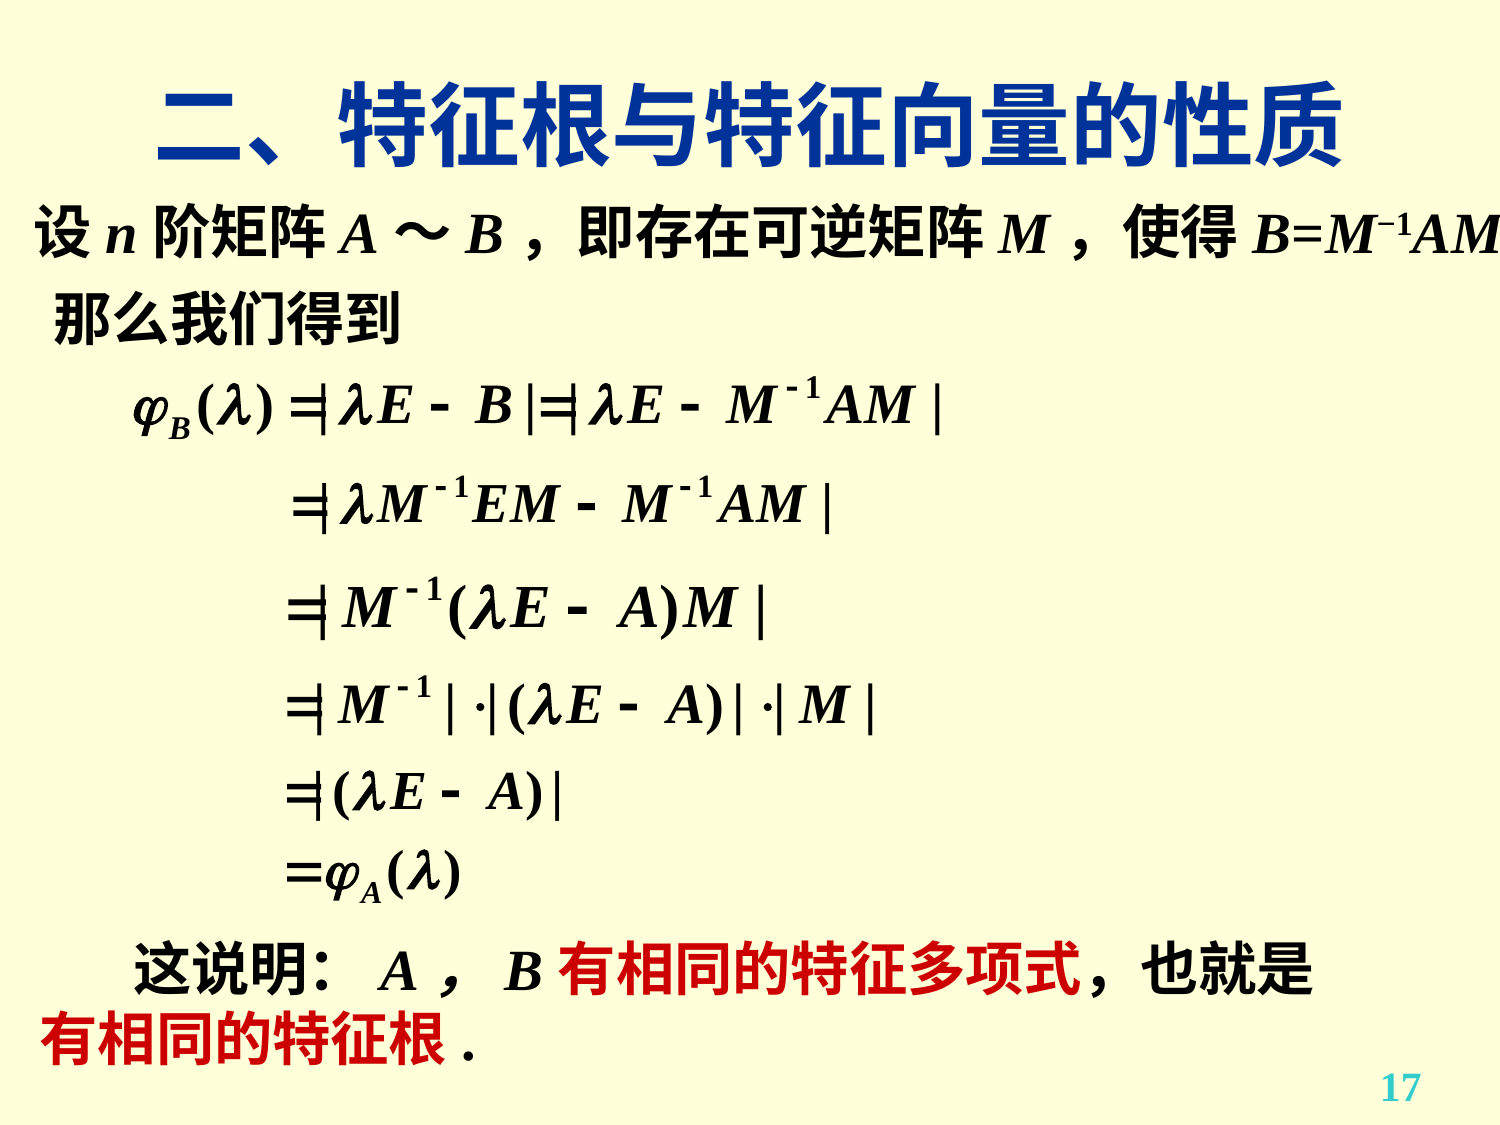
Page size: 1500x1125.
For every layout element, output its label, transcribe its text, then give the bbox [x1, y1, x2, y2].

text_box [274, 842, 470, 913]
text_box 这说明：A，B有相同的特征多项式，也就是有相同的特征根. [24, 924, 1375, 1080]
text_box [281, 462, 838, 548]
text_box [274, 762, 569, 834]
text_box 设n阶矩阵A～B，即存在可逆矩阵M，使得B=M−1AM [18, 187, 1500, 273]
title 二、特征根与特征向量的性质 [75, 45, 1425, 187]
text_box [126, 362, 951, 449]
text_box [274, 662, 884, 749]
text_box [274, 562, 776, 655]
text_box 那么我们得到 [38, 275, 418, 360]
